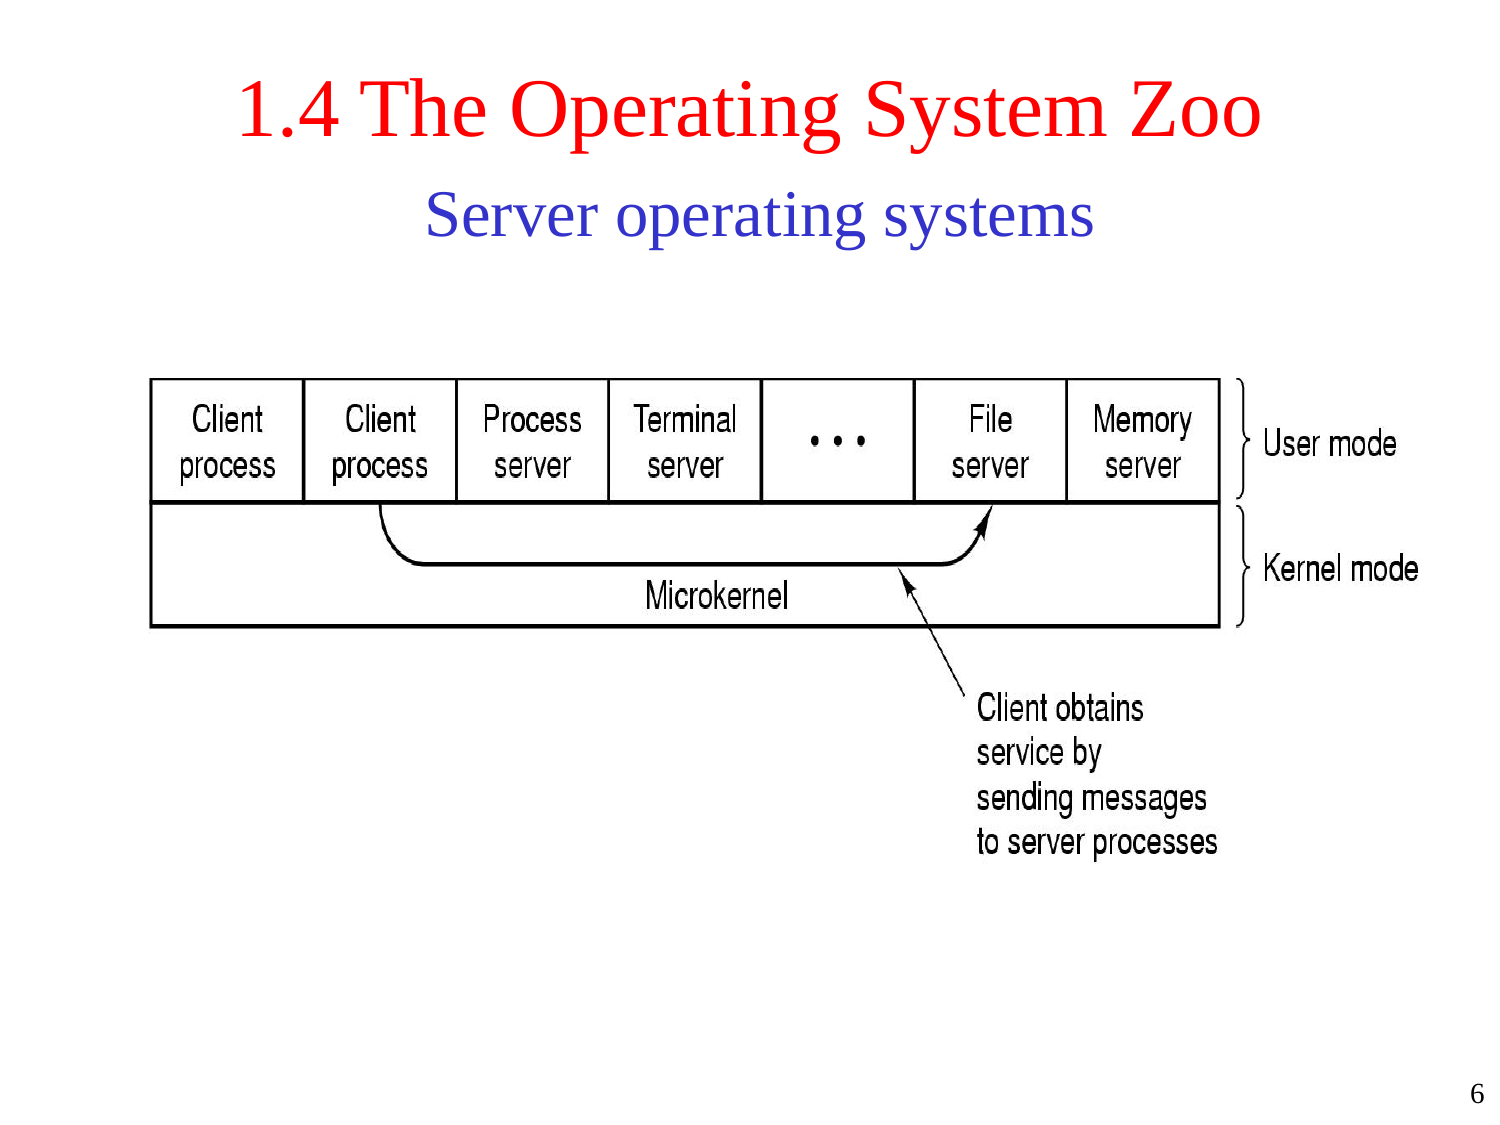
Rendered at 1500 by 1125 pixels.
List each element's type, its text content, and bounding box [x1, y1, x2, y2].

slide_number 6 [1433, 1066, 1500, 1125]
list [148, 378, 1424, 870]
title 1.4 The Operating System Zoo Server operating systems [112, 59, 1388, 247]
